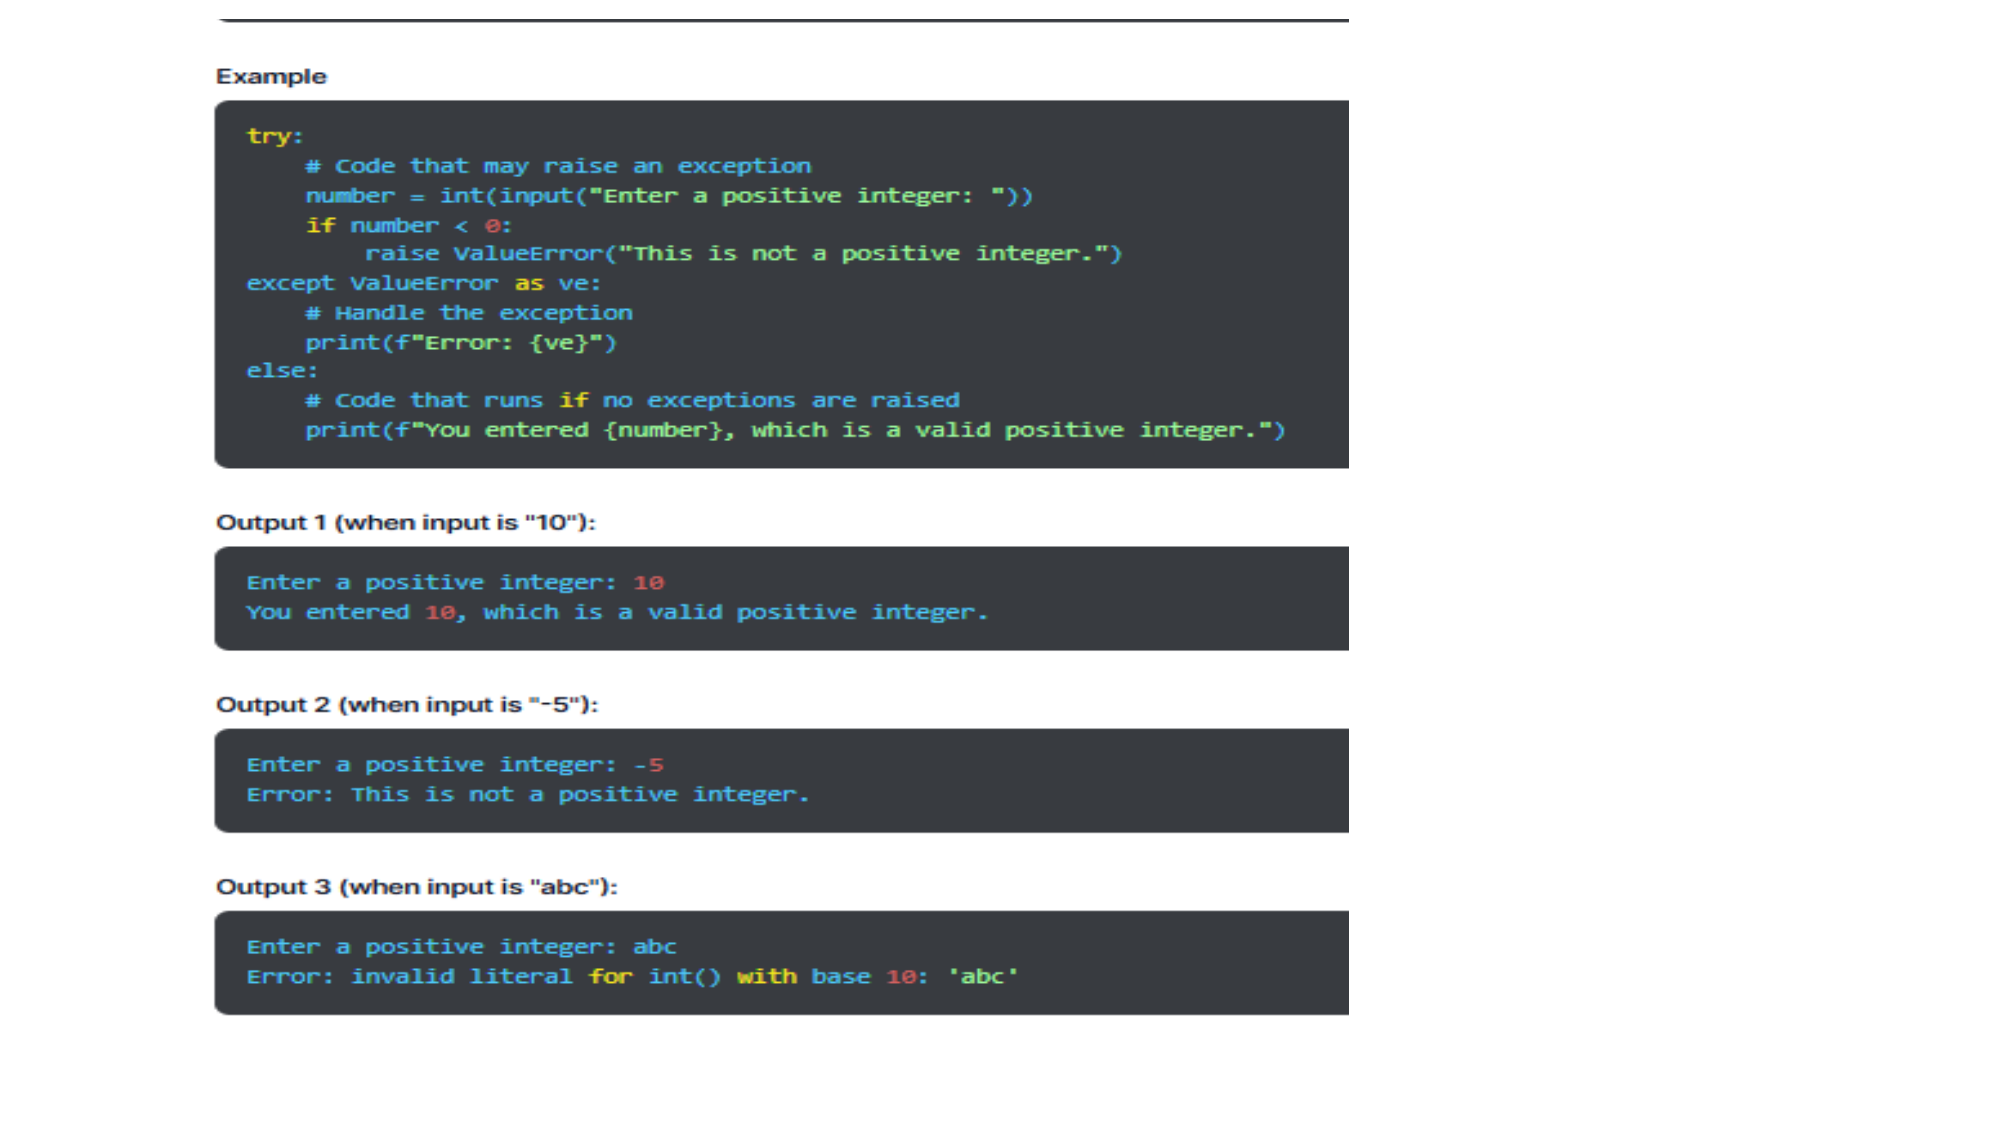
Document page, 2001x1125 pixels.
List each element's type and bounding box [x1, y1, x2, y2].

picture [199, 19, 1349, 1047]
